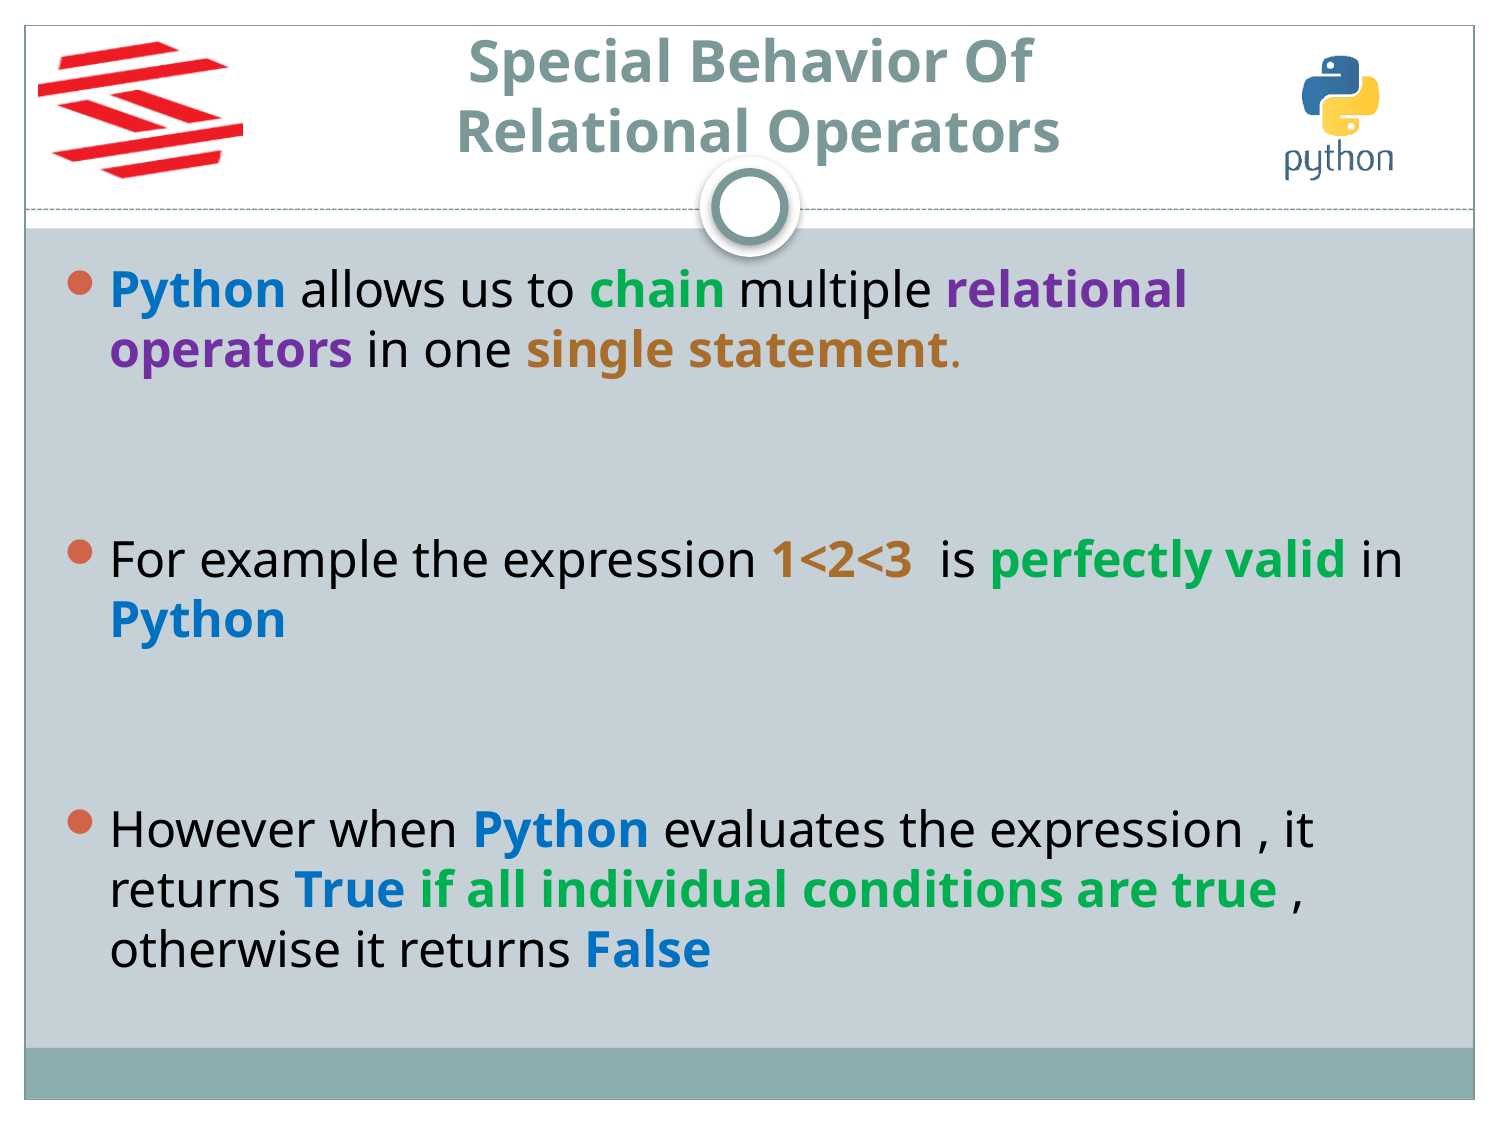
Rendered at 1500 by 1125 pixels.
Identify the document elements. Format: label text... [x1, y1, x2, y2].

list Python allows us to chain multiple relational operators in one single statement. For example the expression 1<2<3 is perfectly valid in Python However when Python evaluates the expression , it returns True if all individual conditions are true , otherwise it returns False [49, 250, 1445, 1047]
title Special Behavior Of Relational Operators [248, 46, 1459, 172]
picture [37, 40, 243, 185]
picture [1206, 53, 1471, 186]
